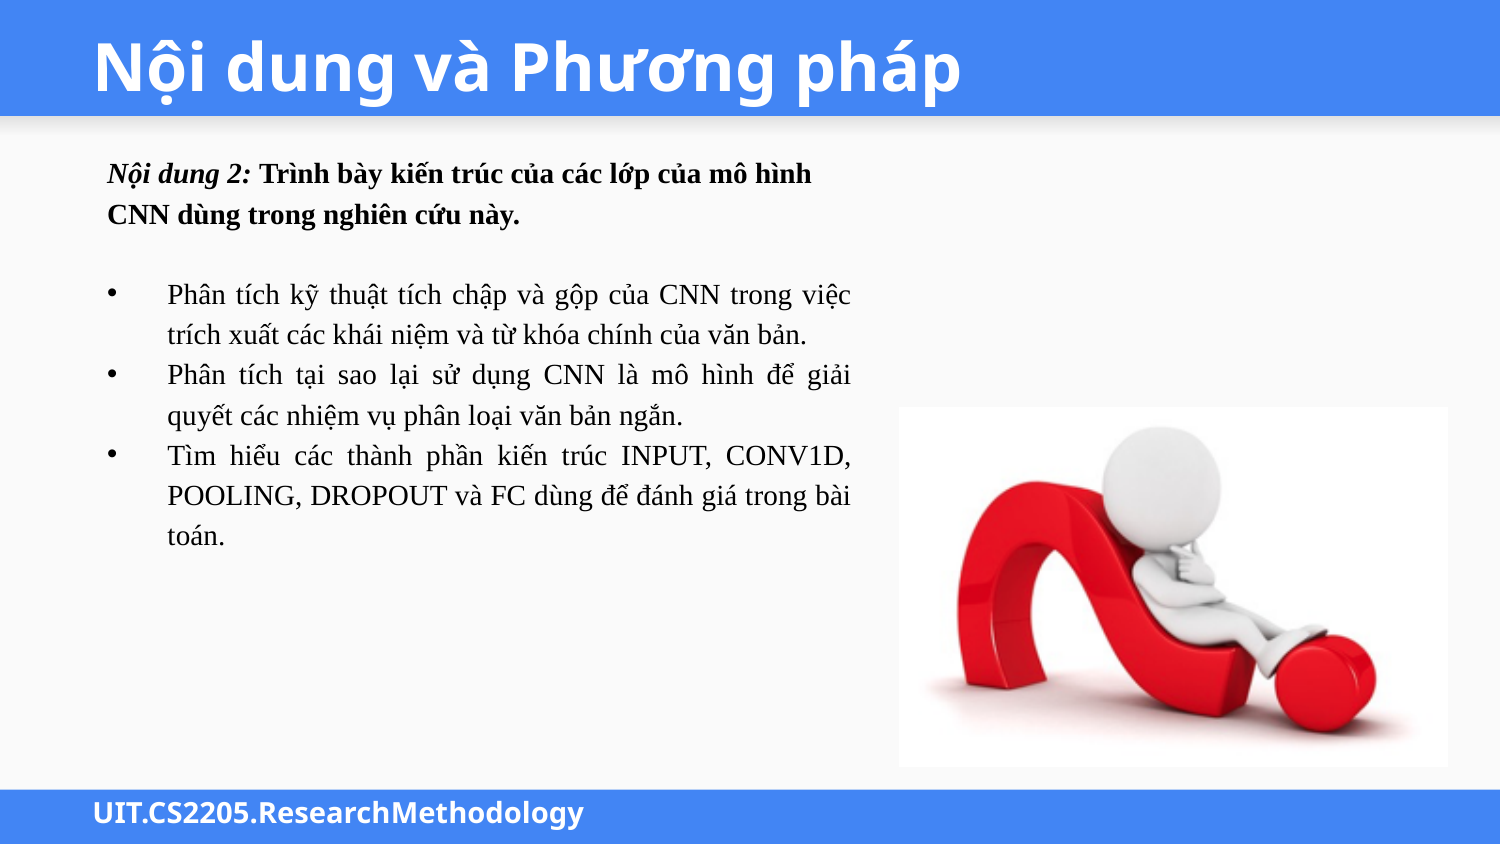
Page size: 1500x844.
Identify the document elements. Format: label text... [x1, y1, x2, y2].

picture [899, 407, 1449, 767]
list Nội dung 2: Trình bày kiến ​​trúc của các lớp của mô hình CNN dùng trong nghiên cứu này. Phân tích kỹ thuật tích chập và gộp của CNN trong việc trích xuất các khái niệm và từ khóa chính của văn bản. Phân tích tại sao lại sử dụng CNN là mô hình để giải quyết các nhiệm vụ phân loại văn bản ngắn. Tìm hiểu các thành phần kiến trúc INPUT, CONV1D, POOLING, DROPOUT và FC dùng để đánh giá trong bài toán. [77, 134, 868, 776]
title Nội dung và Phương pháp [77, 9, 1427, 120]
